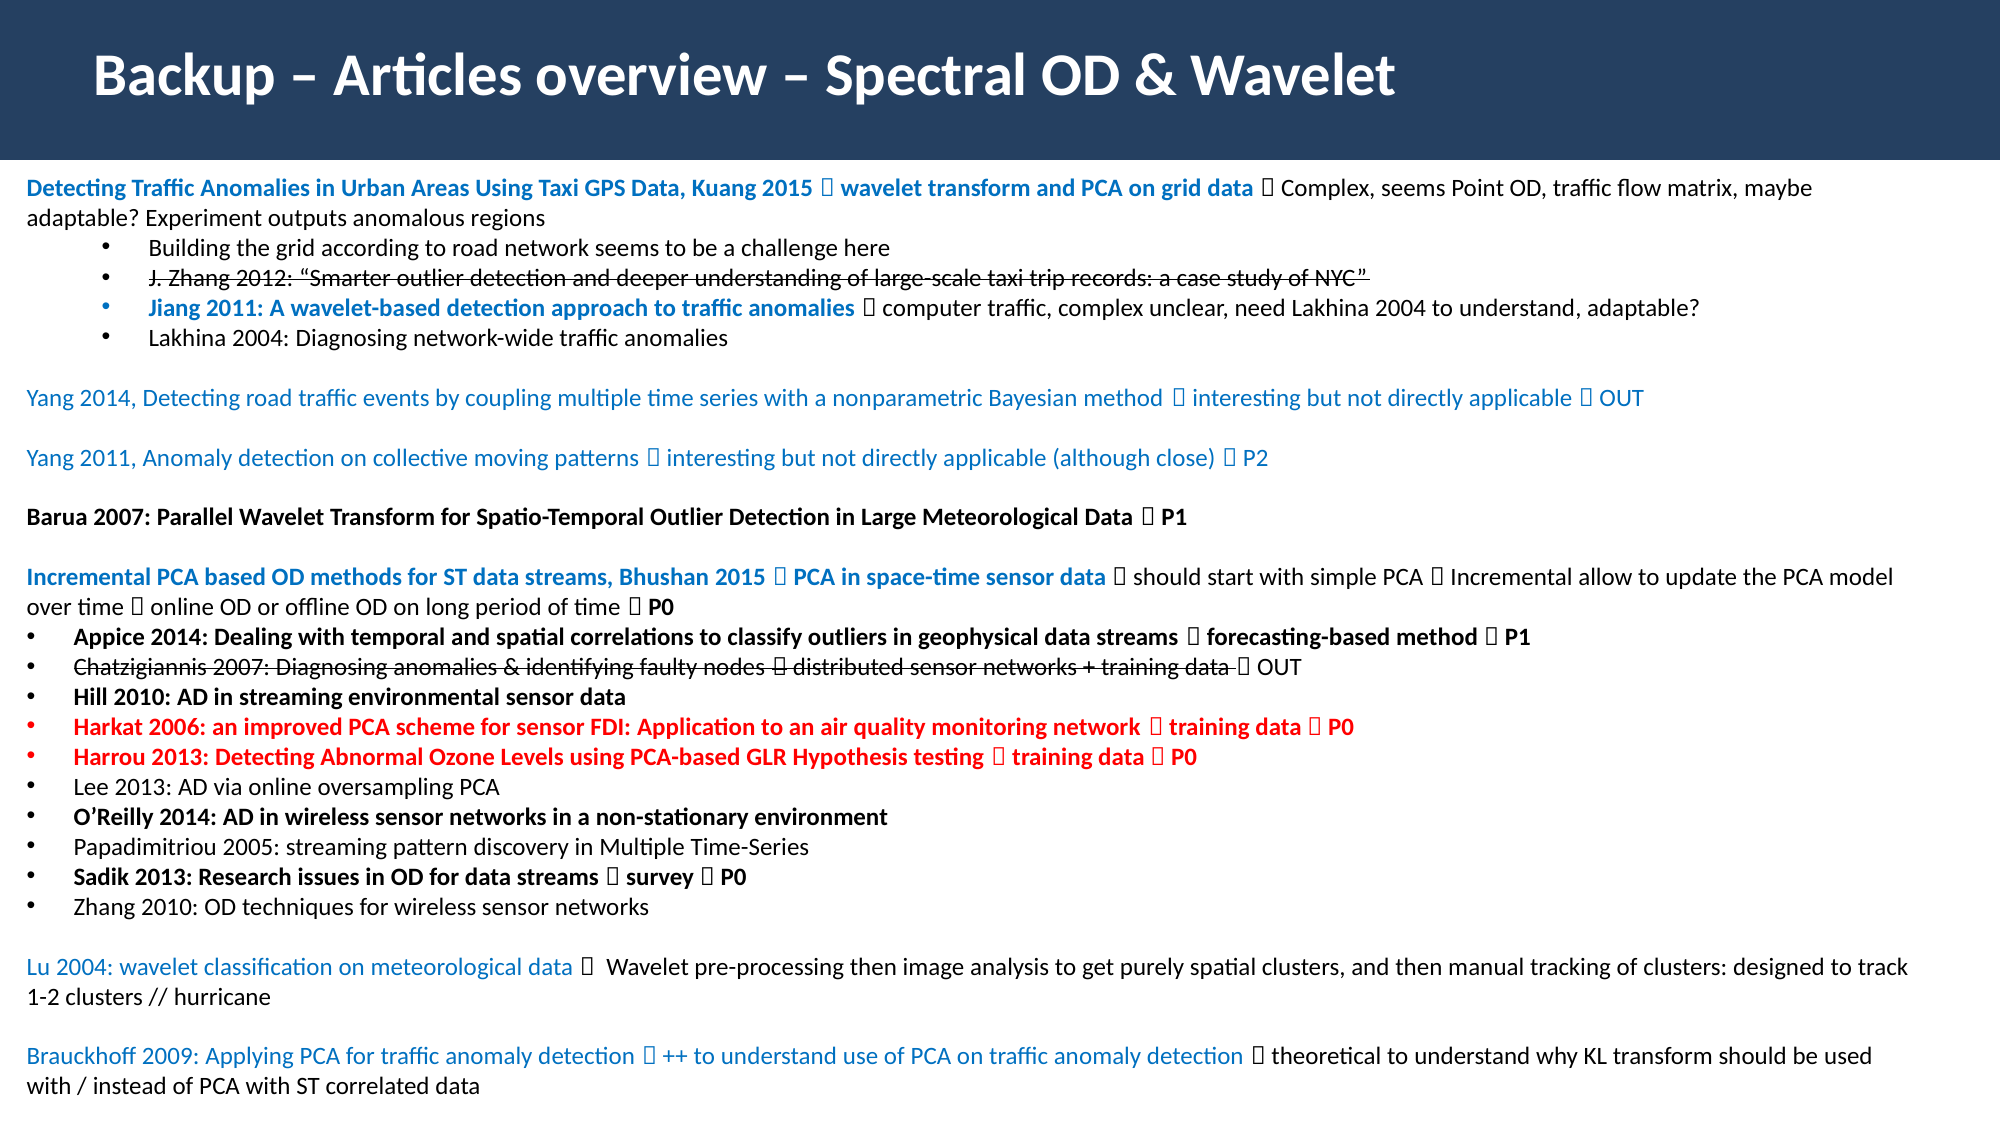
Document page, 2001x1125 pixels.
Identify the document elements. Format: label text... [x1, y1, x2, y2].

text_box Detecting Traffic Anomalies in Urban Areas Using Taxi GPS Data, Kuang 2015  wavelet transform and PCA on grid data  Complex, seems Point OD, traffic flow matrix, maybe adaptable? Experiment outputs anomalous regions Building the grid according to road network seems to be a challenge here J. Zhang 2012: “Smarter outlier detection and deeper understanding of large-scale taxi trip records: a case study of NYC” Jiang 2011: A wavelet-based detection approach to traffic anomalies  computer traffic, complex unclear, need Lakhina 2004 to understand, adaptable? Lakhina 2004: Diagnosing network-wide traffic anomalies Yang 2014, Detecting road traffic events by coupling multiple time series with a nonparametric Bayesian method  interesting but not directly applicable  OUT Yang 2011, Anomaly detection on collective moving patterns  interesting but not directly applicable (although close)  P2 Barua 2007: Parallel Wavelet Transform for Spatio-Temporal Outlier Detection in Large Meteorological Data  P1 Incremental PCA based OD methods for ST data streams, Bhushan 2015  PCA in space-time sensor data  should start with simple PCA  Incremental allow to update the PCA model over time  online OD or offline OD on long period of time  P0 Appice 2014: Dealing with temporal and spatial correlations to classify outliers in geophysical data streams  forecasting-based method  P1 Chatzigiannis 2007: Diagnosing anomalies & identifying faulty nodes  distributed sensor networks + training data  OUT Hill 2010: AD in streaming environmental sensor data Harkat 2006: an improved PCA scheme for sensor FDI: Application to an air quality monitoring network  training data  P0 Harrou 2013: Detecting Abnormal Ozone Levels using PCA-based GLR Hypothesis testing  training data  P0 Lee 2013: AD via online oversampling PCA O’Reilly 2014: AD in wireless sensor networks in a non-stationary environment Papadimitriou 2005: streaming pattern discovery in Multiple Time-Series Sadik 2013: Research issues in OD for data streams  survey  P0 Zhang 2010: OD techniques for wireless sensor networks Lu 2004: wavelet classification on meteorological data  Wavelet pre-processing then image analysis to get purely spatial clusters, and then manual tracking of clusters: designed to track 1-2 clusters // hurricane Brauckhoff 2009: Applying PCA for traffic anomaly detection  ++ to understand use of PCA on traffic anomaly detection  theoretical to understand why KL transform should be used with / instead of PCA with ST correlated data [11, 164, 1934, 1108]
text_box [0, 0, 2000, 160]
